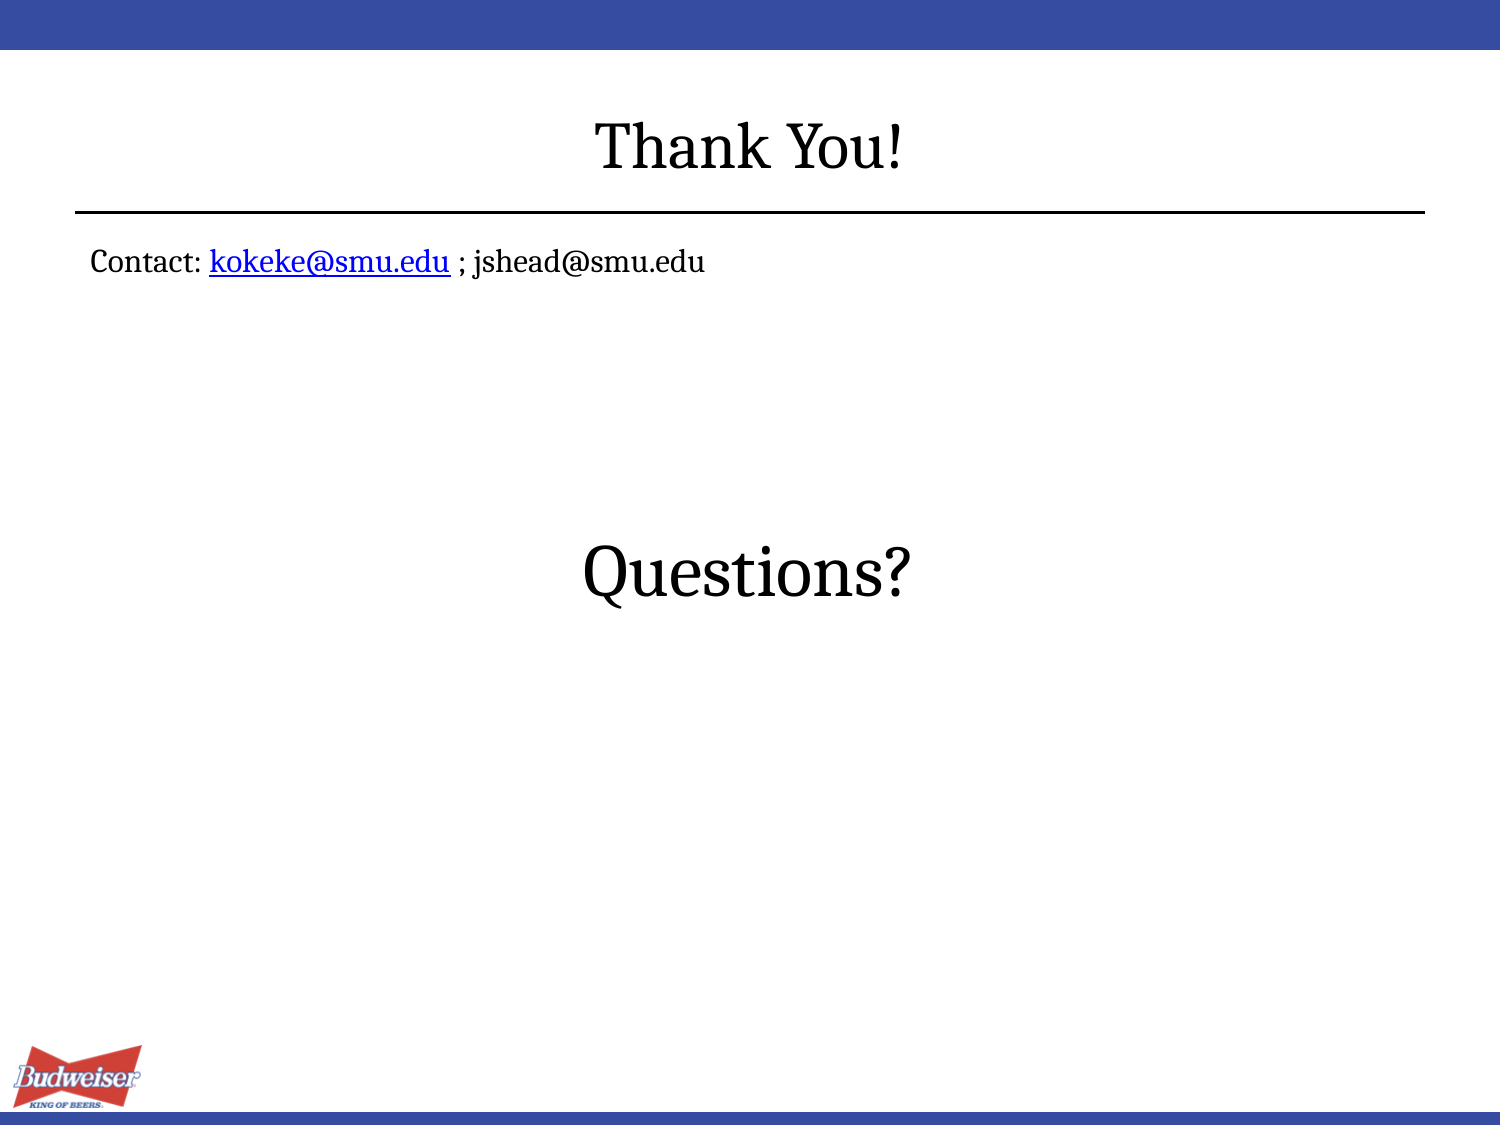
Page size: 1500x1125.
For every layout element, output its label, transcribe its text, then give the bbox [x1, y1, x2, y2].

text_box Questions? [321, 514, 1179, 620]
text_box Thank You! [75, 94, 1425, 190]
picture [13, 1045, 143, 1108]
text_box Contact: kokeke@smu.edu ; jshead@smu.edu [75, 232, 933, 287]
